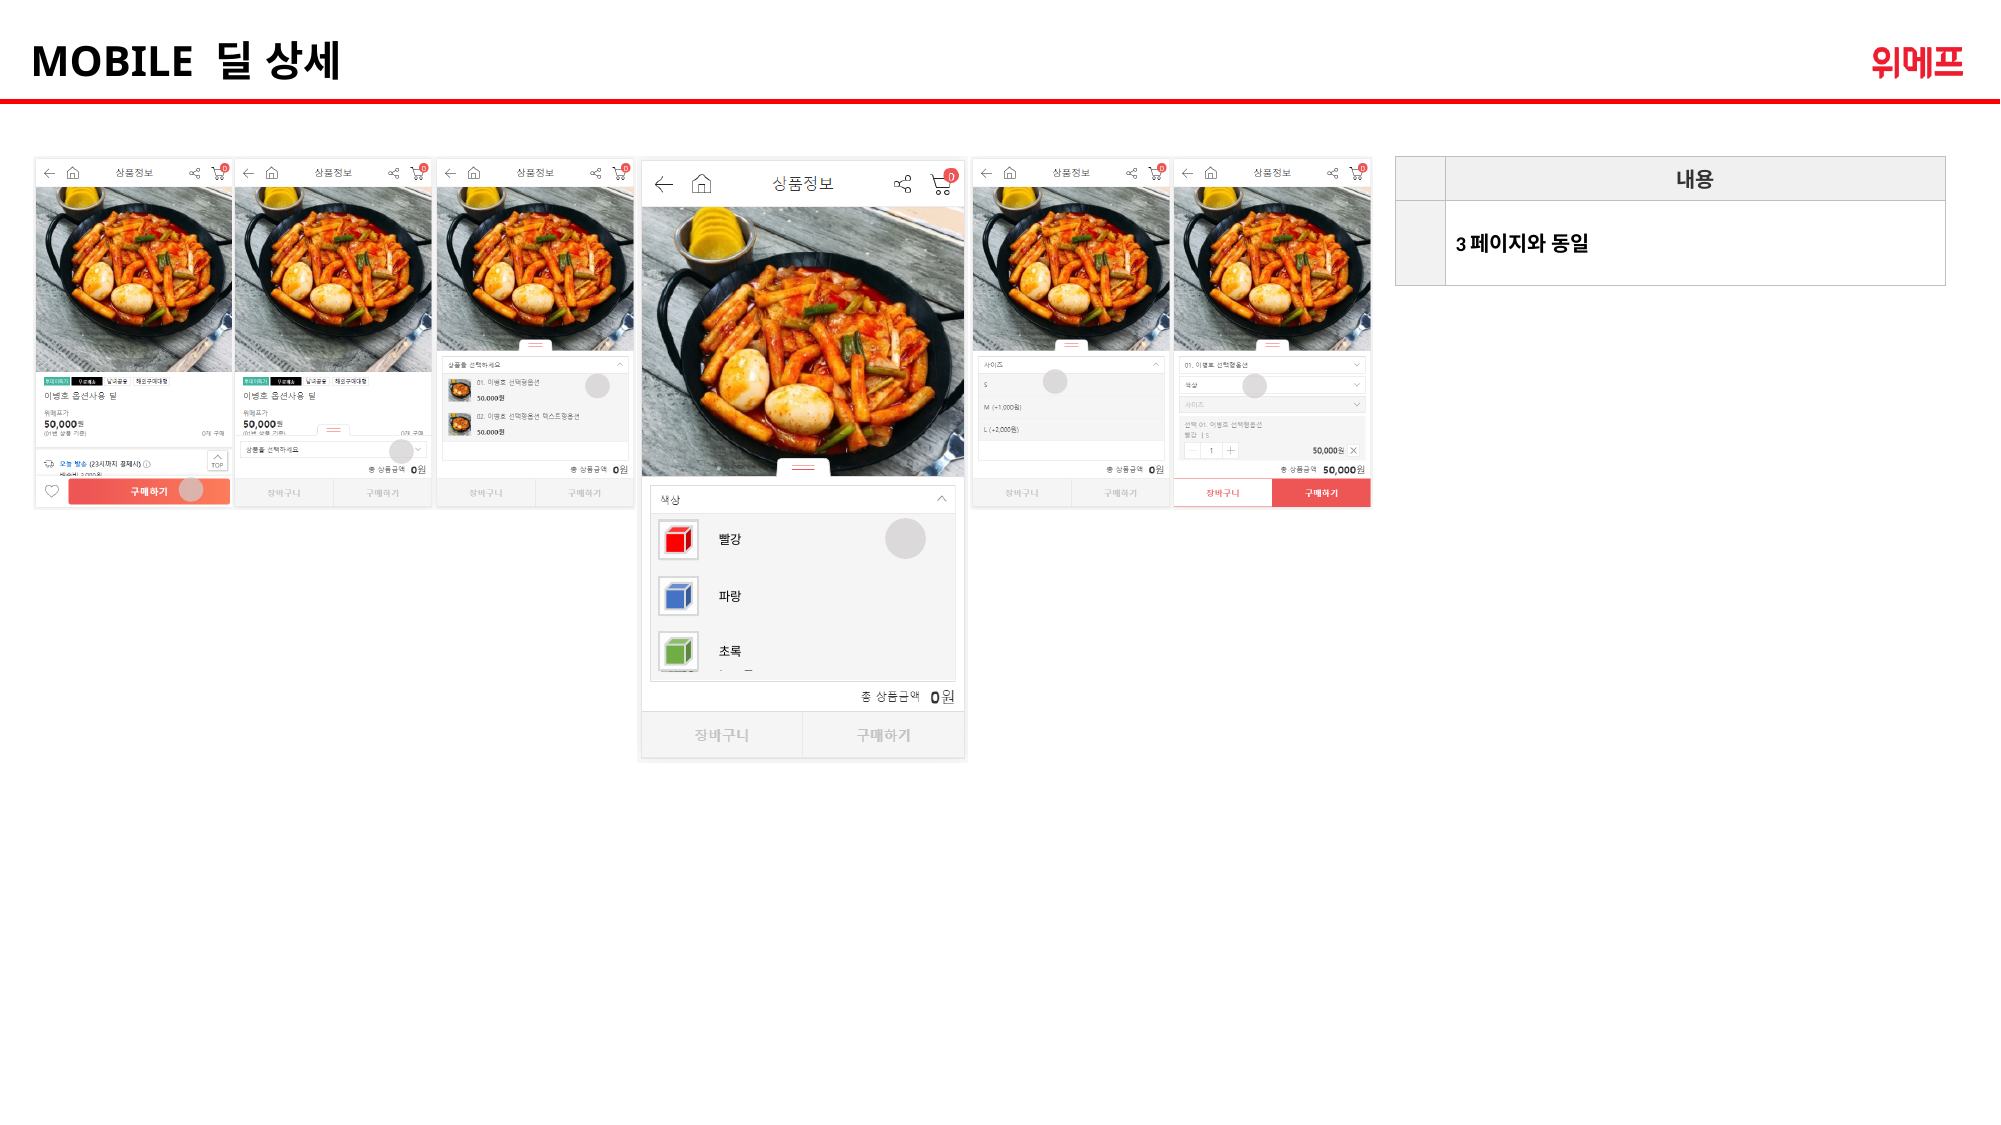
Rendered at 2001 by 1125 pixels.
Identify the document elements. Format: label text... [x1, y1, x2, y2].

table_cell [1396, 201, 1445, 285]
picture [33, 156, 636, 511]
table_cell 3페이지와 동일 [1446, 201, 1945, 285]
title MOBILE 딜 상세 [15, 23, 1338, 102]
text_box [630, 618, 976, 772]
picture [1870, 45, 1965, 79]
table_header [1396, 157, 1445, 200]
table_header 내용 [1446, 157, 1945, 200]
picture [637, 156, 968, 618]
picture [970, 156, 1373, 511]
